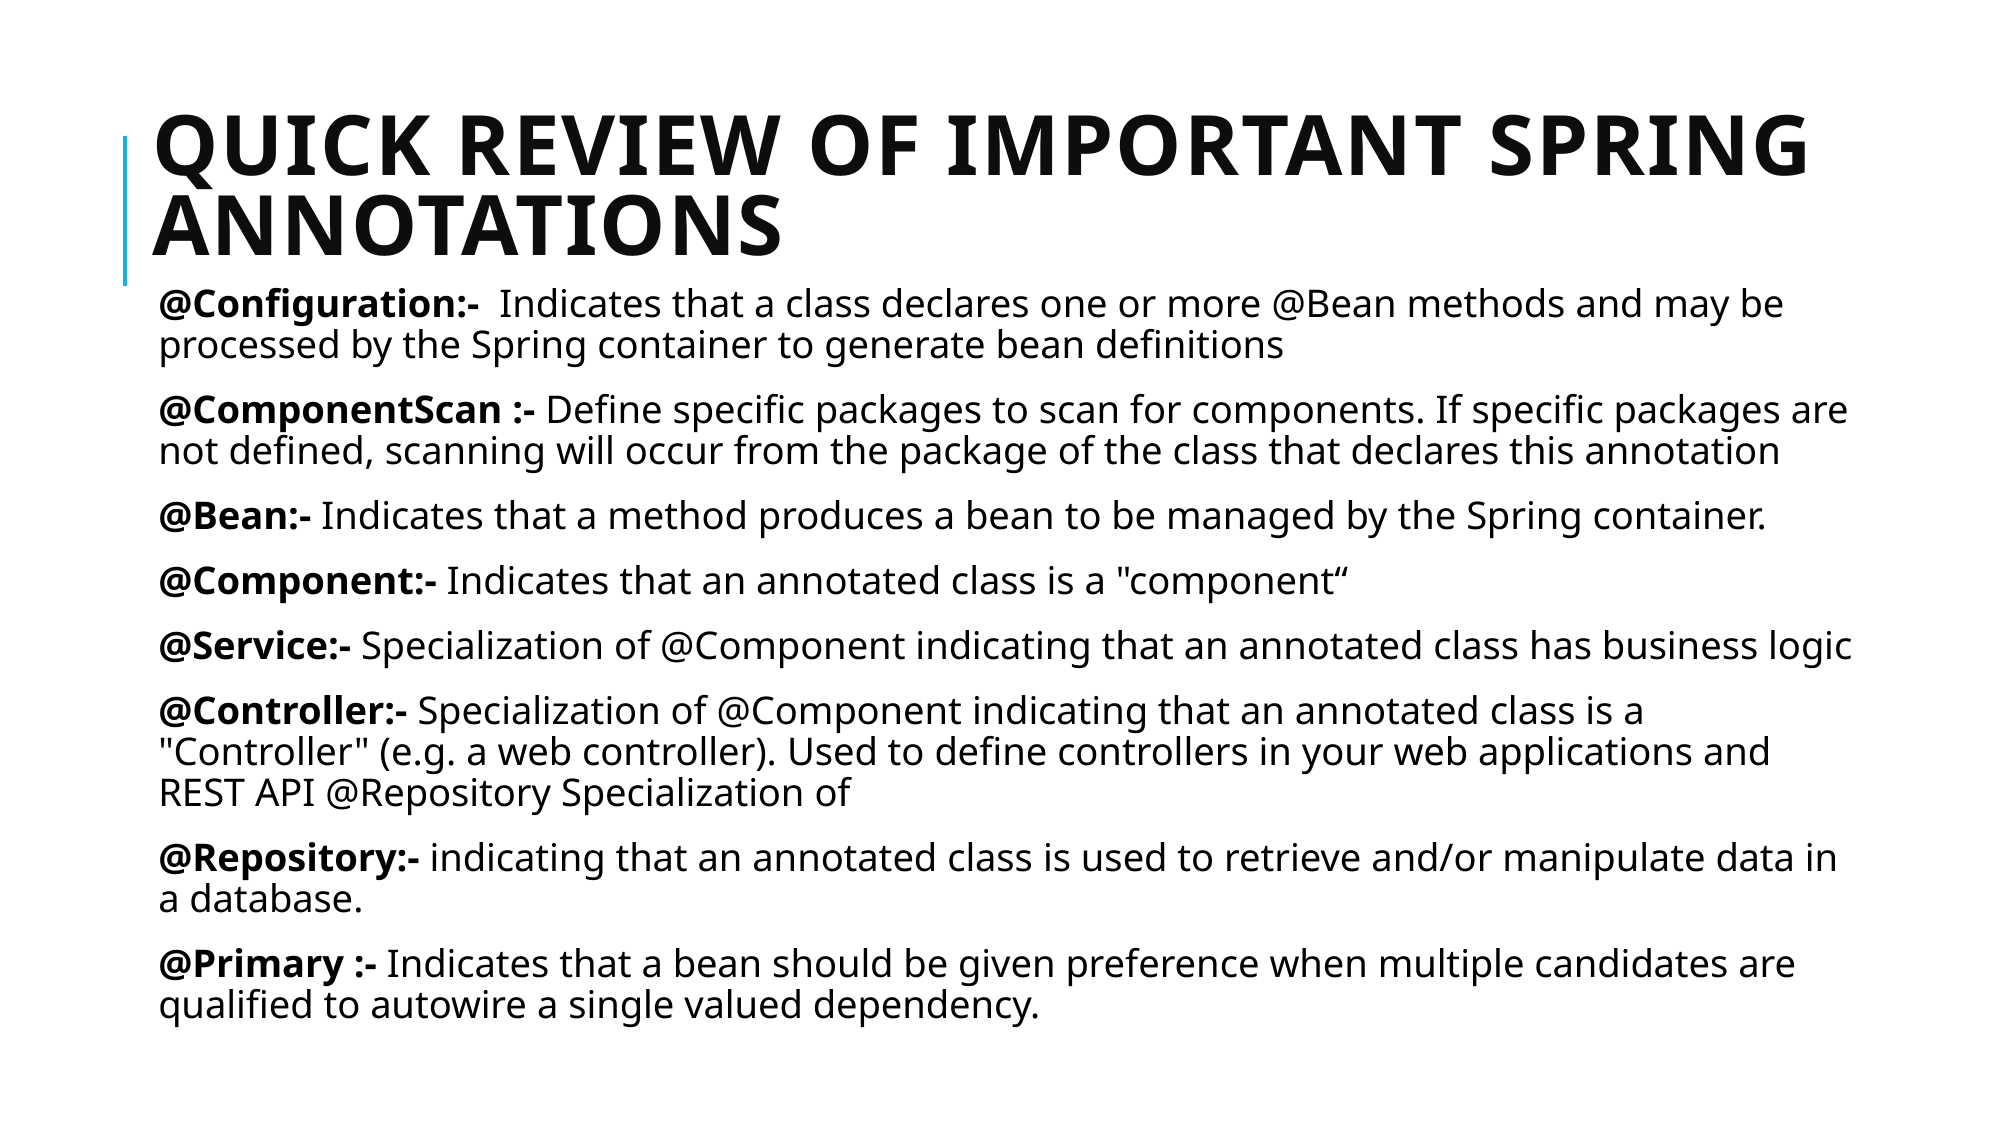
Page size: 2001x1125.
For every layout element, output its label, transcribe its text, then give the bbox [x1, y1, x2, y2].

list @Configuration:- Indicates that a class declares one or more @Bean methods and may be processed by the Spring container to generate bean definitions @ComponentScan :- Define specific packages to scan for components. If specific packages are not defined, scanning will occur from the package of the class that declares this annotation @Bean:- Indicates that a method produces a bean to be managed by the Spring container. @Component:- Indicates that an annotated class is a "component“ @Service:- Specialization of @Component indicating that an annotated class has business logic @Controller:- Specialization of @Component indicating that an annotated class is a "Controller" (e.g. a web controller). Used to define controllers in your web applications and REST API @Repository Specialization of @Repository:- indicating that an annotated class is used to retrieve and/or manipulate data in a database. @Primary :- Indicates that a bean should be given preference when multiple candidates are qualified to autowire a single valued dependency. [137, 277, 1863, 1108]
title Quick Review of Important Spring Annotations [137, 68, 1971, 315]
